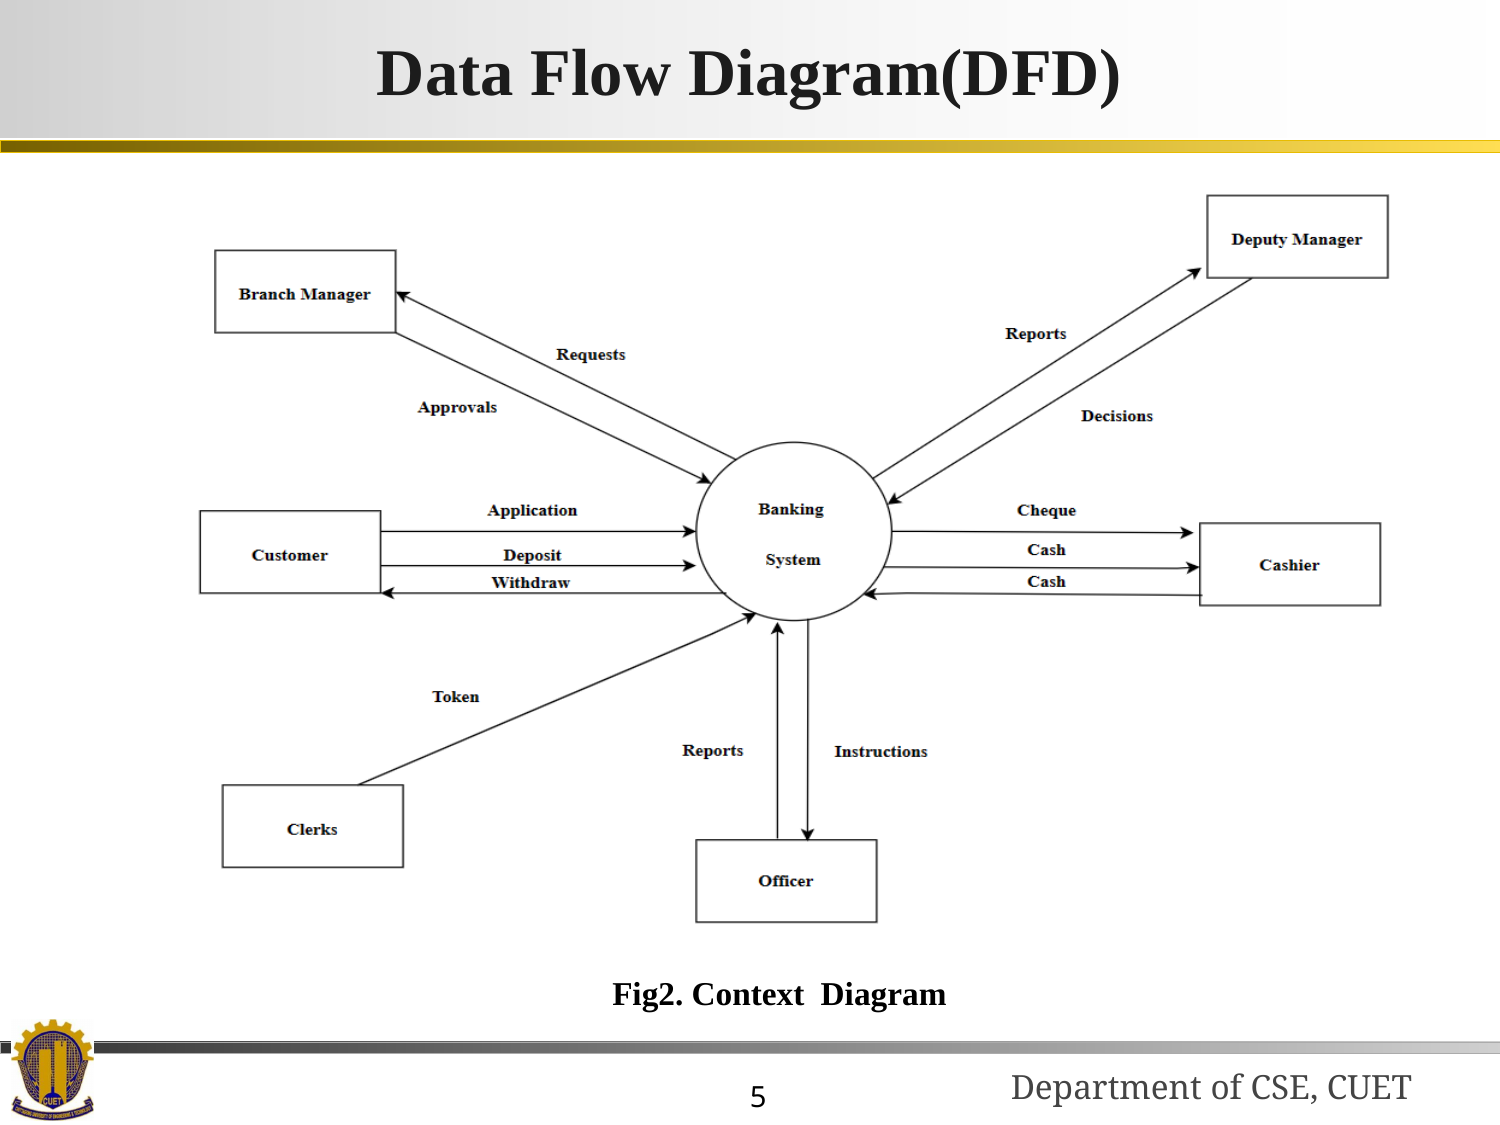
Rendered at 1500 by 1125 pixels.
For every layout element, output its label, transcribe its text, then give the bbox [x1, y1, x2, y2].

title Data Flow Diagram(DFD) [0, 0, 1500, 138]
picture [11, 1019, 94, 1121]
list [0, 51, 1389, 950]
text_box Fig2. Context Diagram [550, 963, 997, 1021]
picture [153, 179, 1395, 950]
